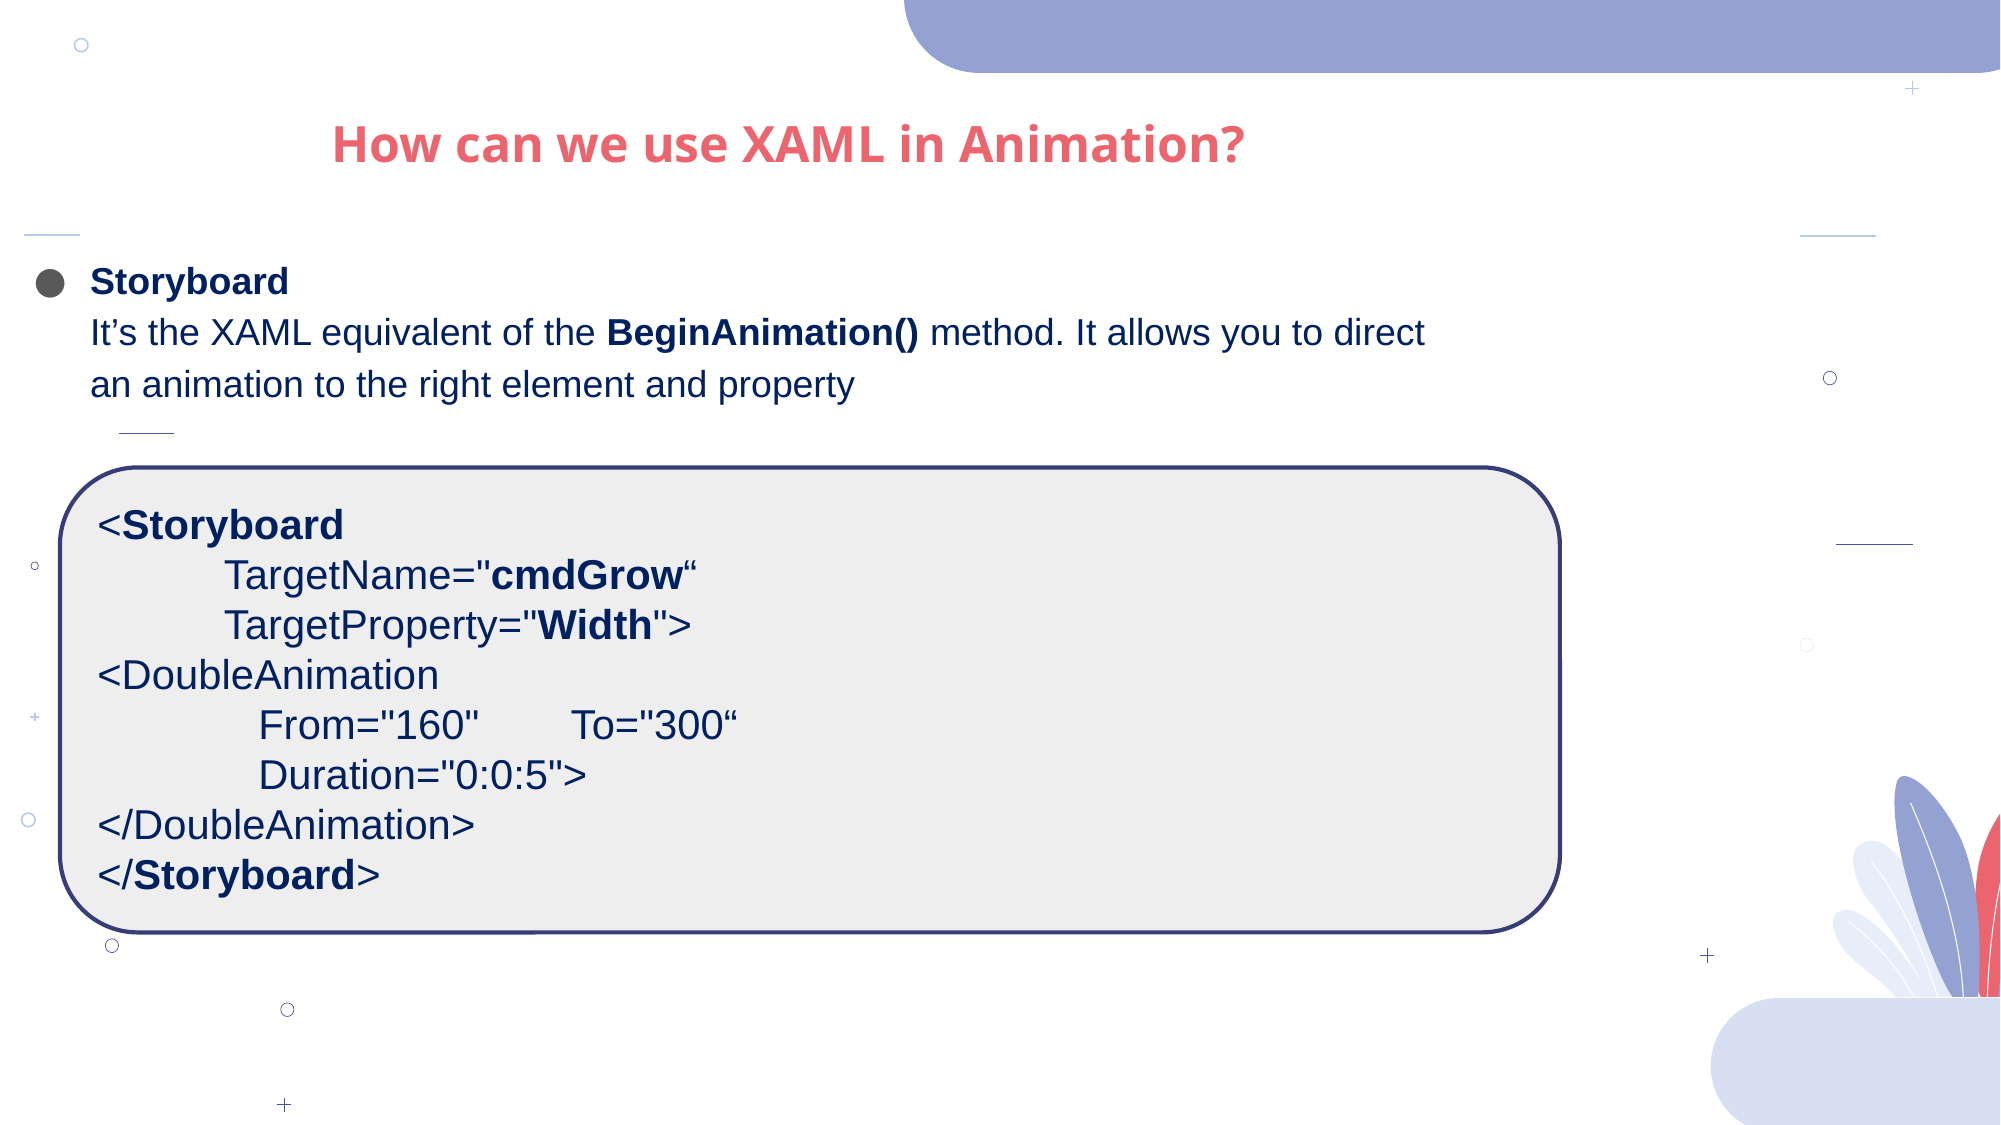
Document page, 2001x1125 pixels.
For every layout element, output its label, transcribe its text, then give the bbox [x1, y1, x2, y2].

text_box <Storyboard TargetName="cmdGrow“ TargetProperty="Width"> <DoubleAnimation From="160" To="300“ Duration="0:0:5"> </DoubleAnimation> </Storyboard> [57, 465, 1563, 935]
title How can we use XAML in Animation? [316, 97, 2000, 223]
list Storyboard It’s the XAML equivalent of the BeginAnimation() method. It allows you to direct an animation to the right element and property [0, 234, 1463, 446]
